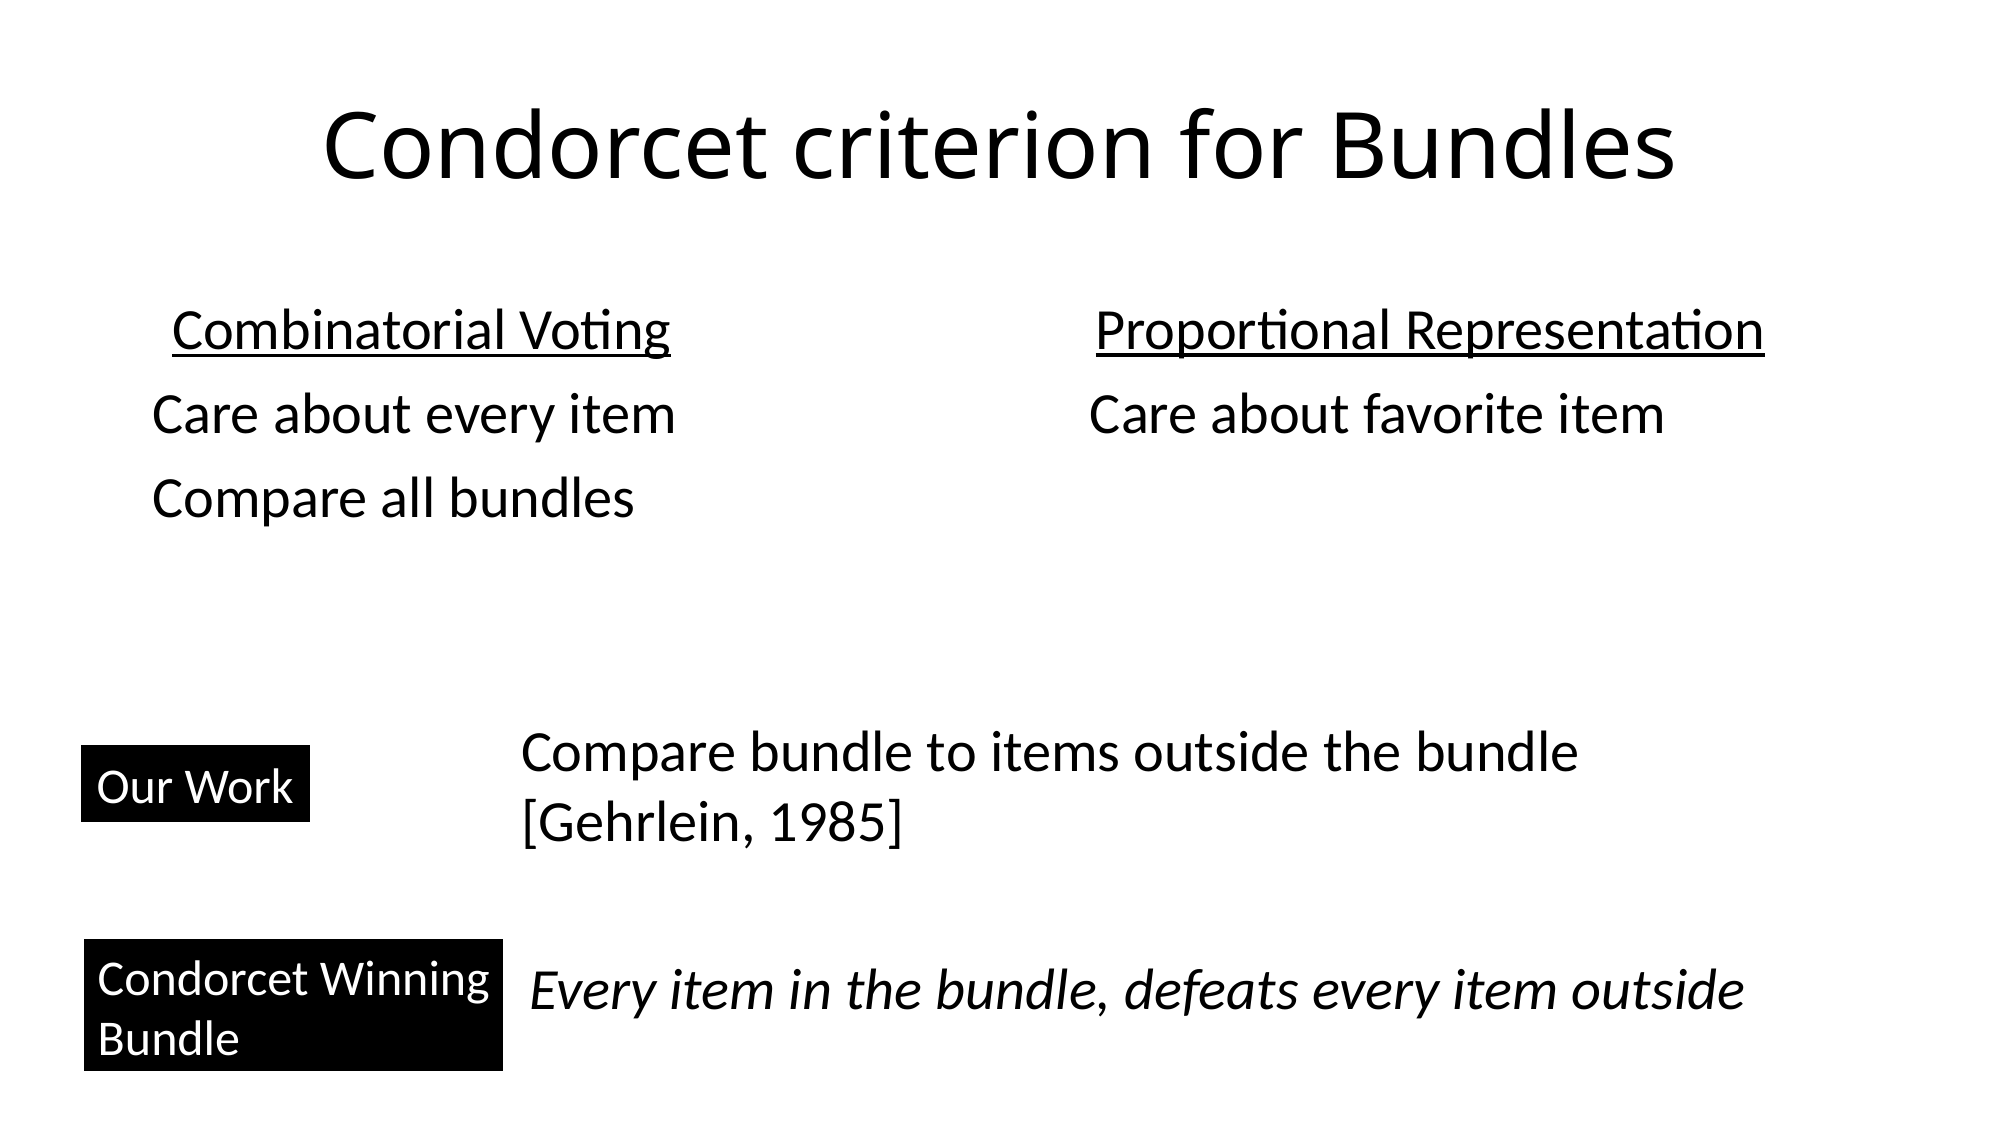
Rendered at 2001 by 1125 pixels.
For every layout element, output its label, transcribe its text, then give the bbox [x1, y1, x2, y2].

list Combinatorial Voting Care about every item Compare all bundles [137, 291, 707, 608]
text_box Every item in the bundle, defeats every item outside [506, 943, 1769, 1029]
text_box Proportional Representation Care about favorite item [1074, 291, 1787, 608]
text_box Compare bundle to items outside the bundle [Gehrlein, 1985] [506, 705, 1595, 861]
text_box Our Work [81, 745, 310, 822]
title Condorcet criterion for Bundles [137, 39, 1863, 258]
text_box Condorcet Winning Bundle [81, 936, 506, 1074]
